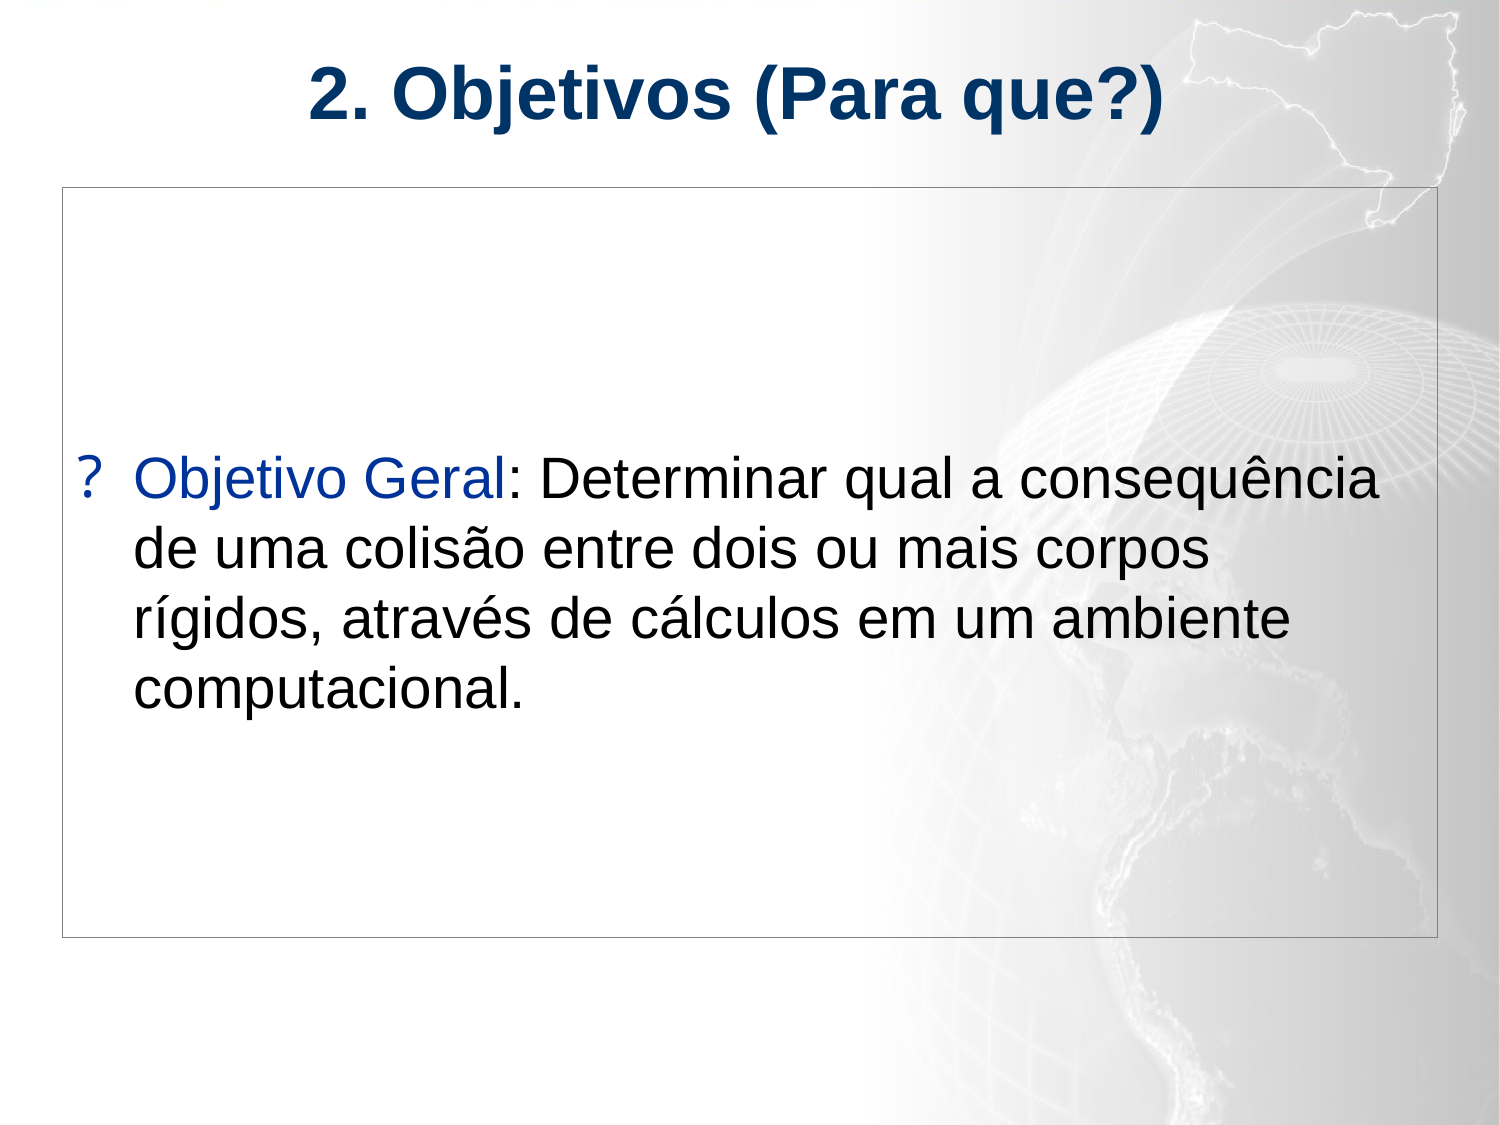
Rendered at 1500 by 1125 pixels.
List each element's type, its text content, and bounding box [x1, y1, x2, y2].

list Objetivo Geral: Determinar qual a consequência de uma colisão entre dois ou mais corpos rígidos, através de cálculos em um ambiente computacional. [62, 187, 1425, 925]
picture [0, 0, 1500, 1125]
text_box 2. Objetivos (Para que?) [137, 37, 1338, 163]
